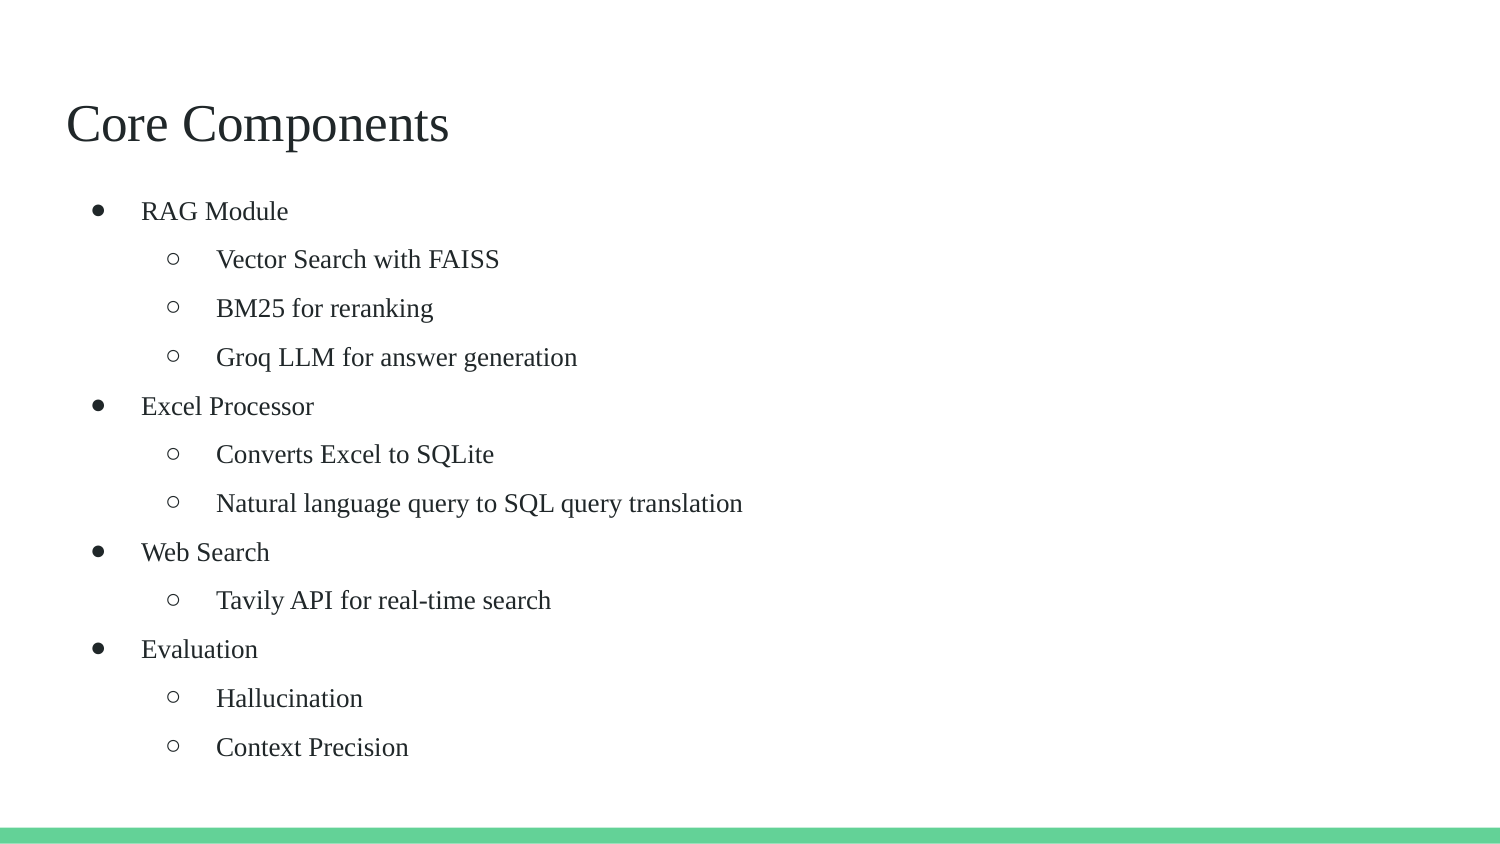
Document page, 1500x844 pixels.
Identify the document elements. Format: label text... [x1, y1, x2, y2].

title Core Components [51, 72, 1449, 167]
list RAG Module Vector Search with FAISS BM25 for reranking Groq LLM for answer generation Excel Processor Converts Excel to SQLite Natural language query to SQL query translation Web Search Tavily API for real-time search Evaluation Hallucination Context Precision [51, 189, 1449, 750]
